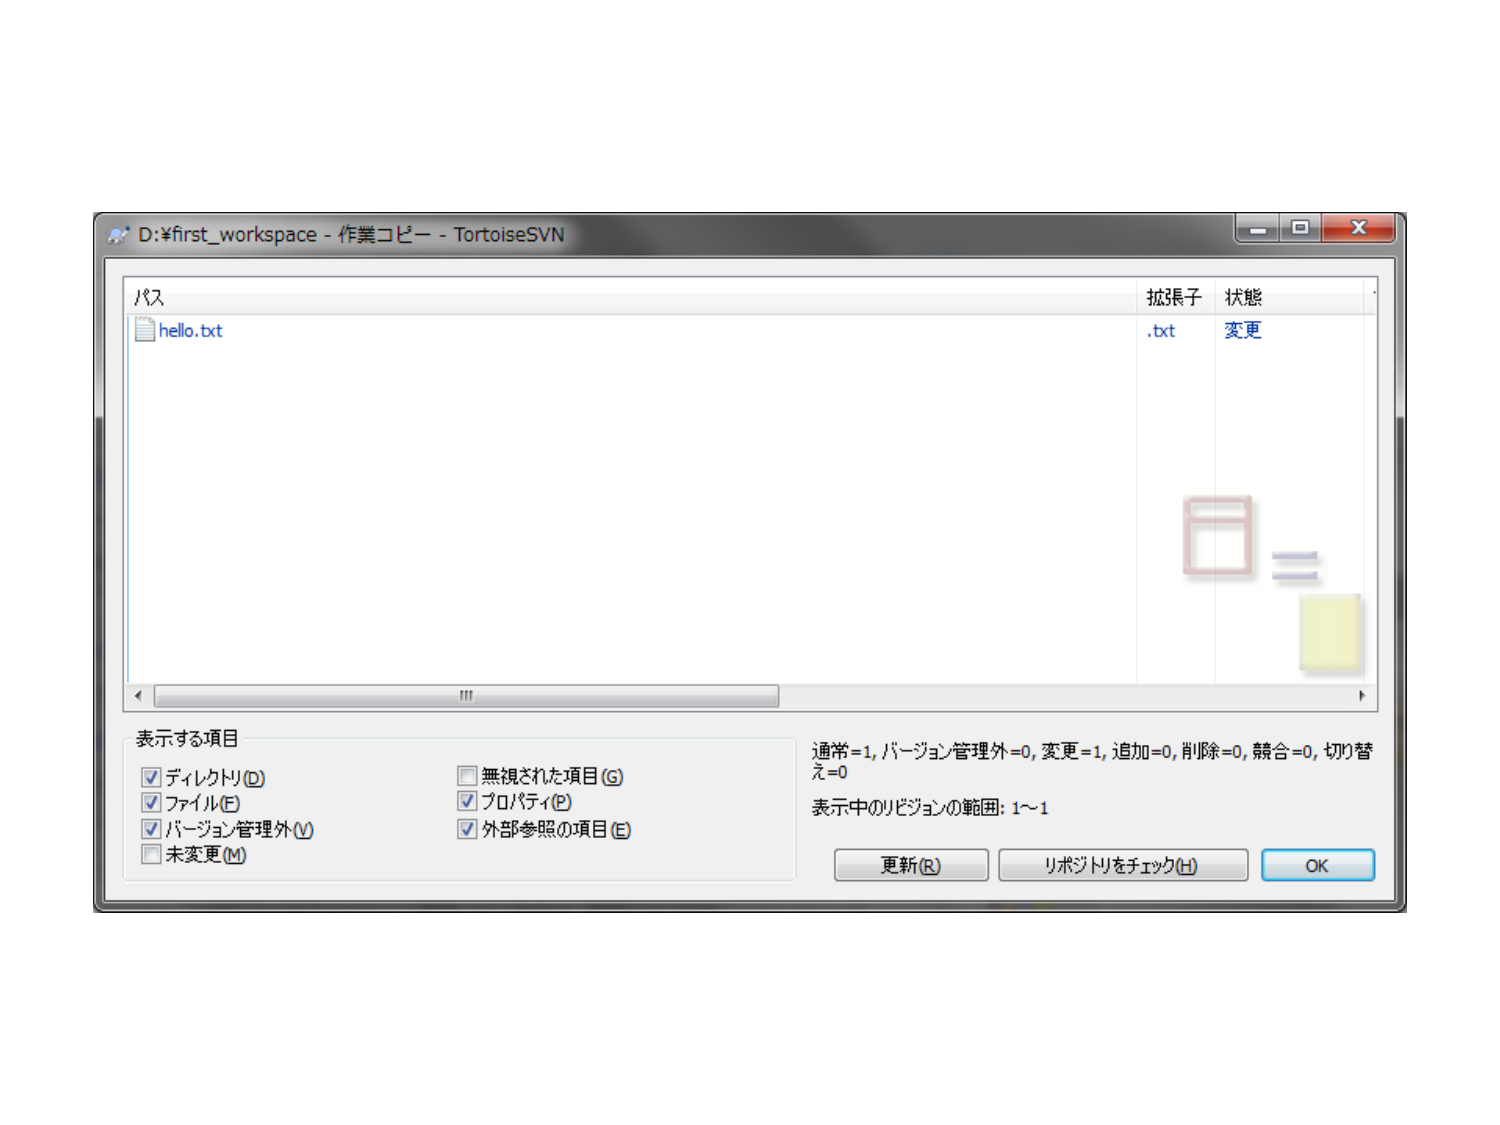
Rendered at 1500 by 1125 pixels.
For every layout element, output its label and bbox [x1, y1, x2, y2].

picture [93, 212, 1407, 913]
